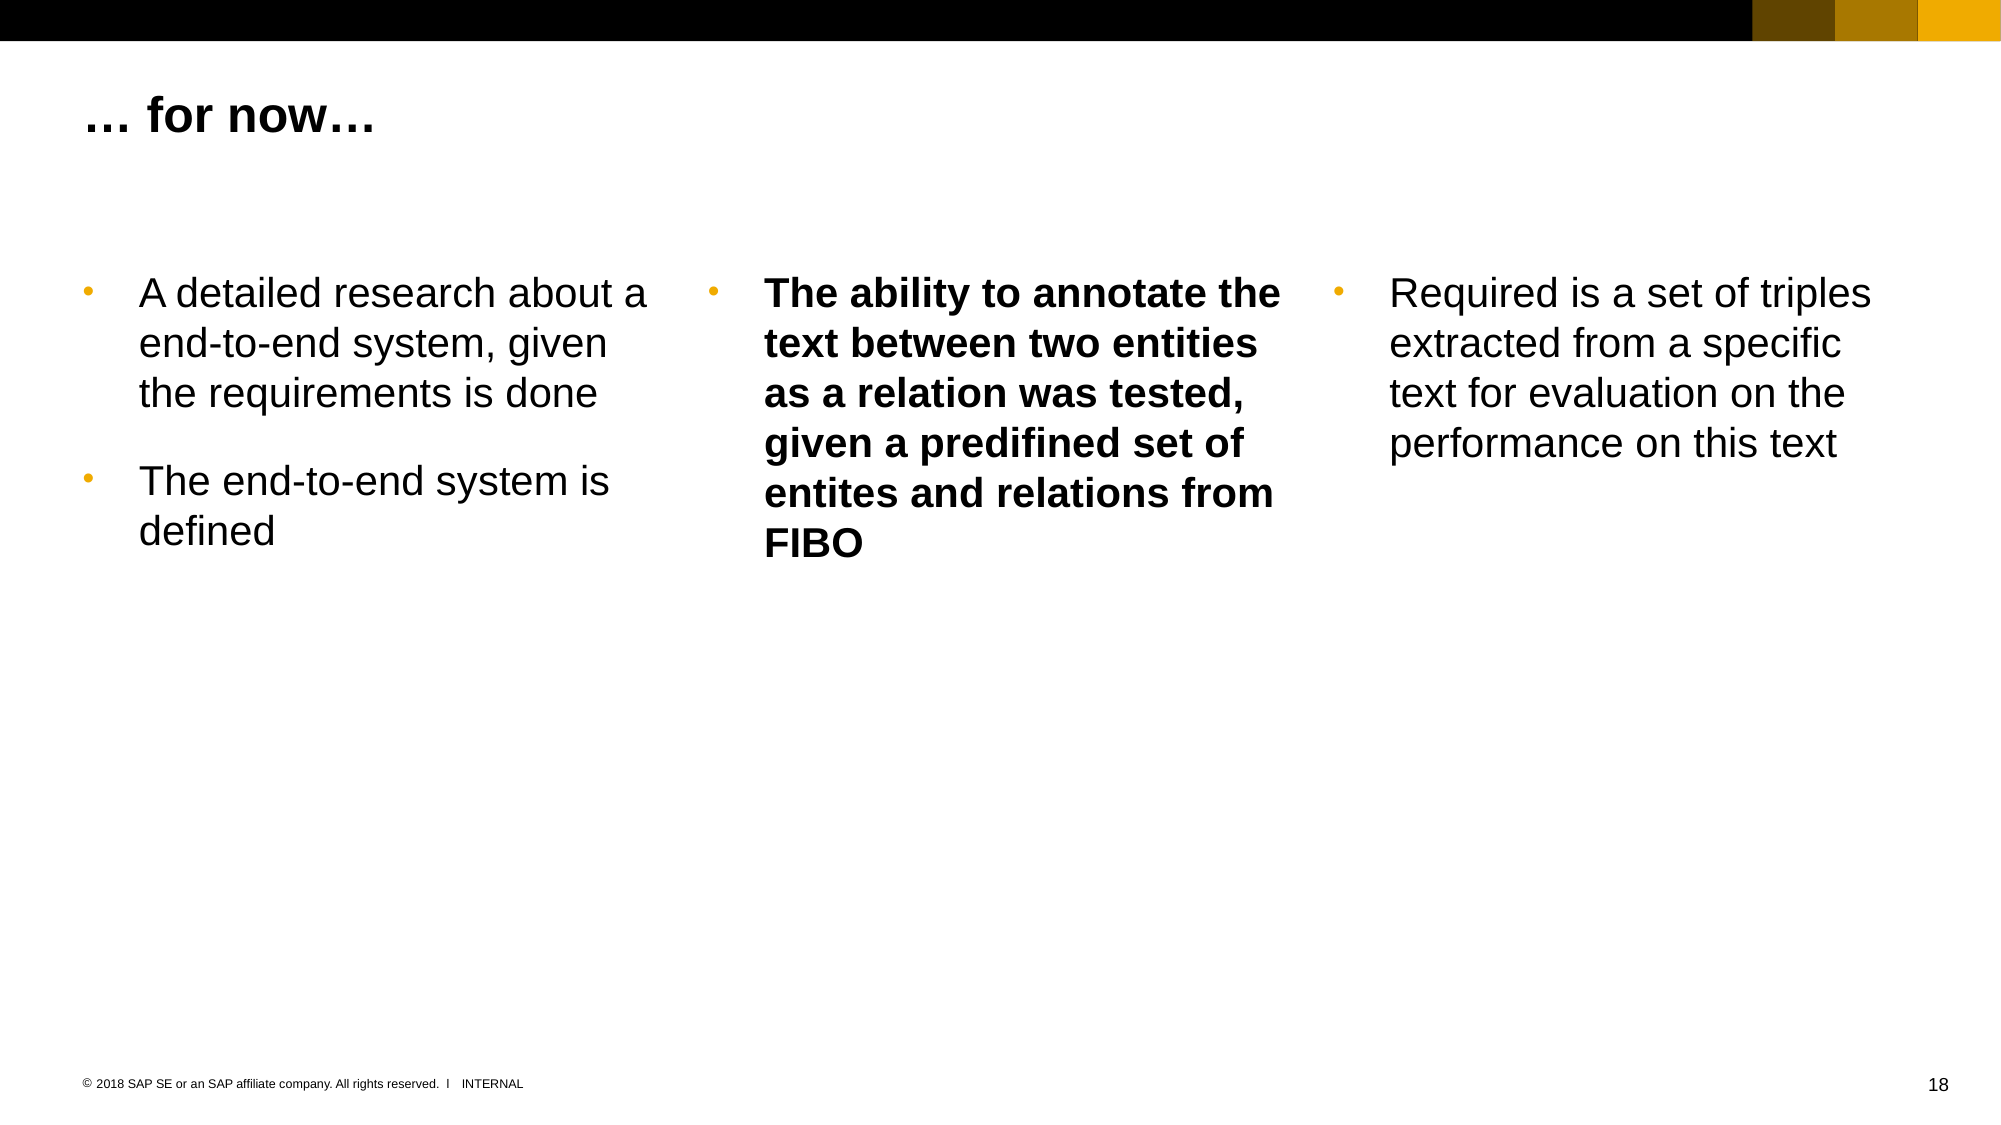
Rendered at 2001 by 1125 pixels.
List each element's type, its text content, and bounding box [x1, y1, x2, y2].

list A detailed research about a end-to-end system, given the requirements is done The end-to-end system is defined [82, 265, 668, 1040]
list The ability to annotate the text between two entities as a relation was tested, given a predifined set of entites and relations from FIBO [707, 265, 1293, 1040]
title … for now… [82, 82, 1918, 144]
list Required is a set of triples extracted from a specific text for evaluation on the performance on this text [1333, 265, 1918, 1040]
